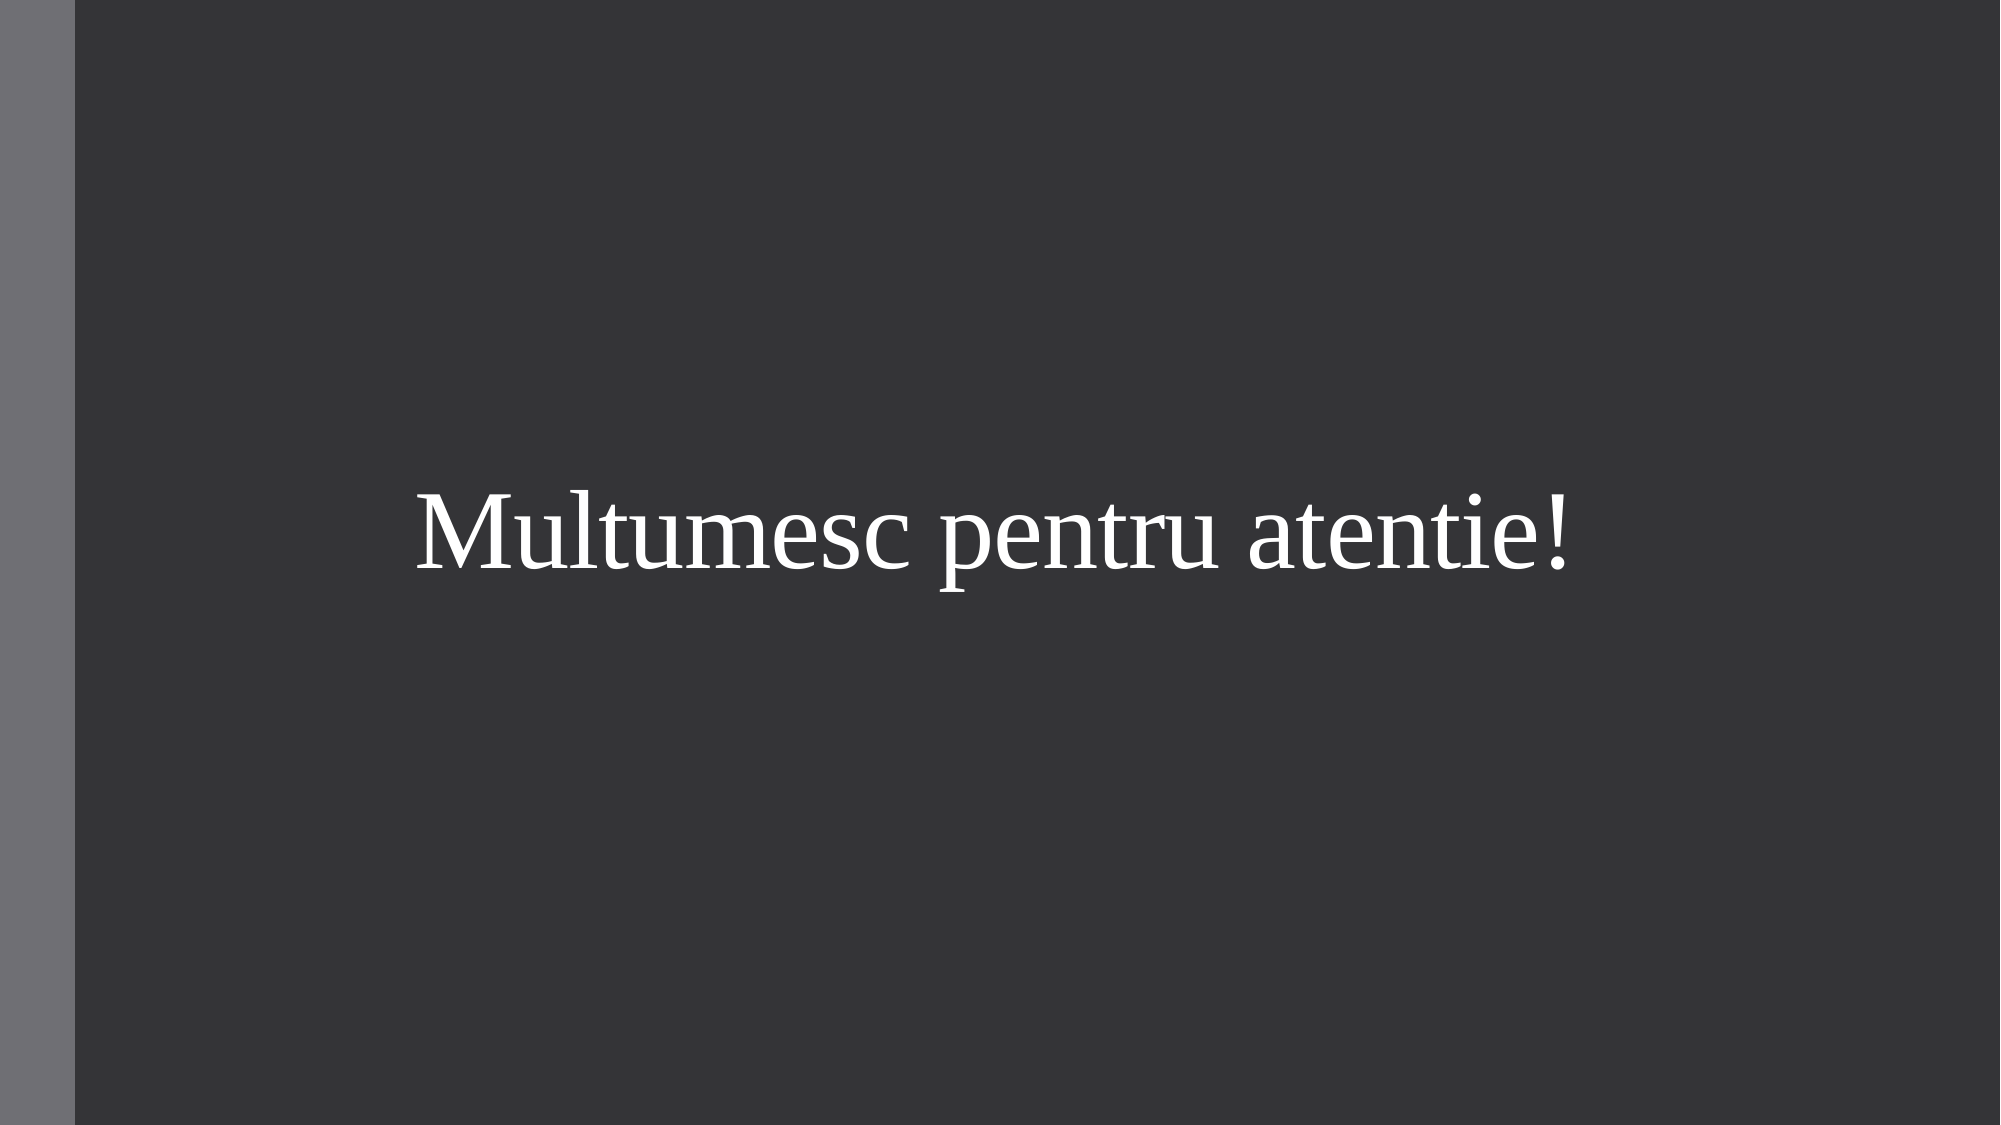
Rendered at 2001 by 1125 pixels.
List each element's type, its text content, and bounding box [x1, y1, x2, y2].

title Multumesc pentru atentie! [239, 384, 1752, 683]
